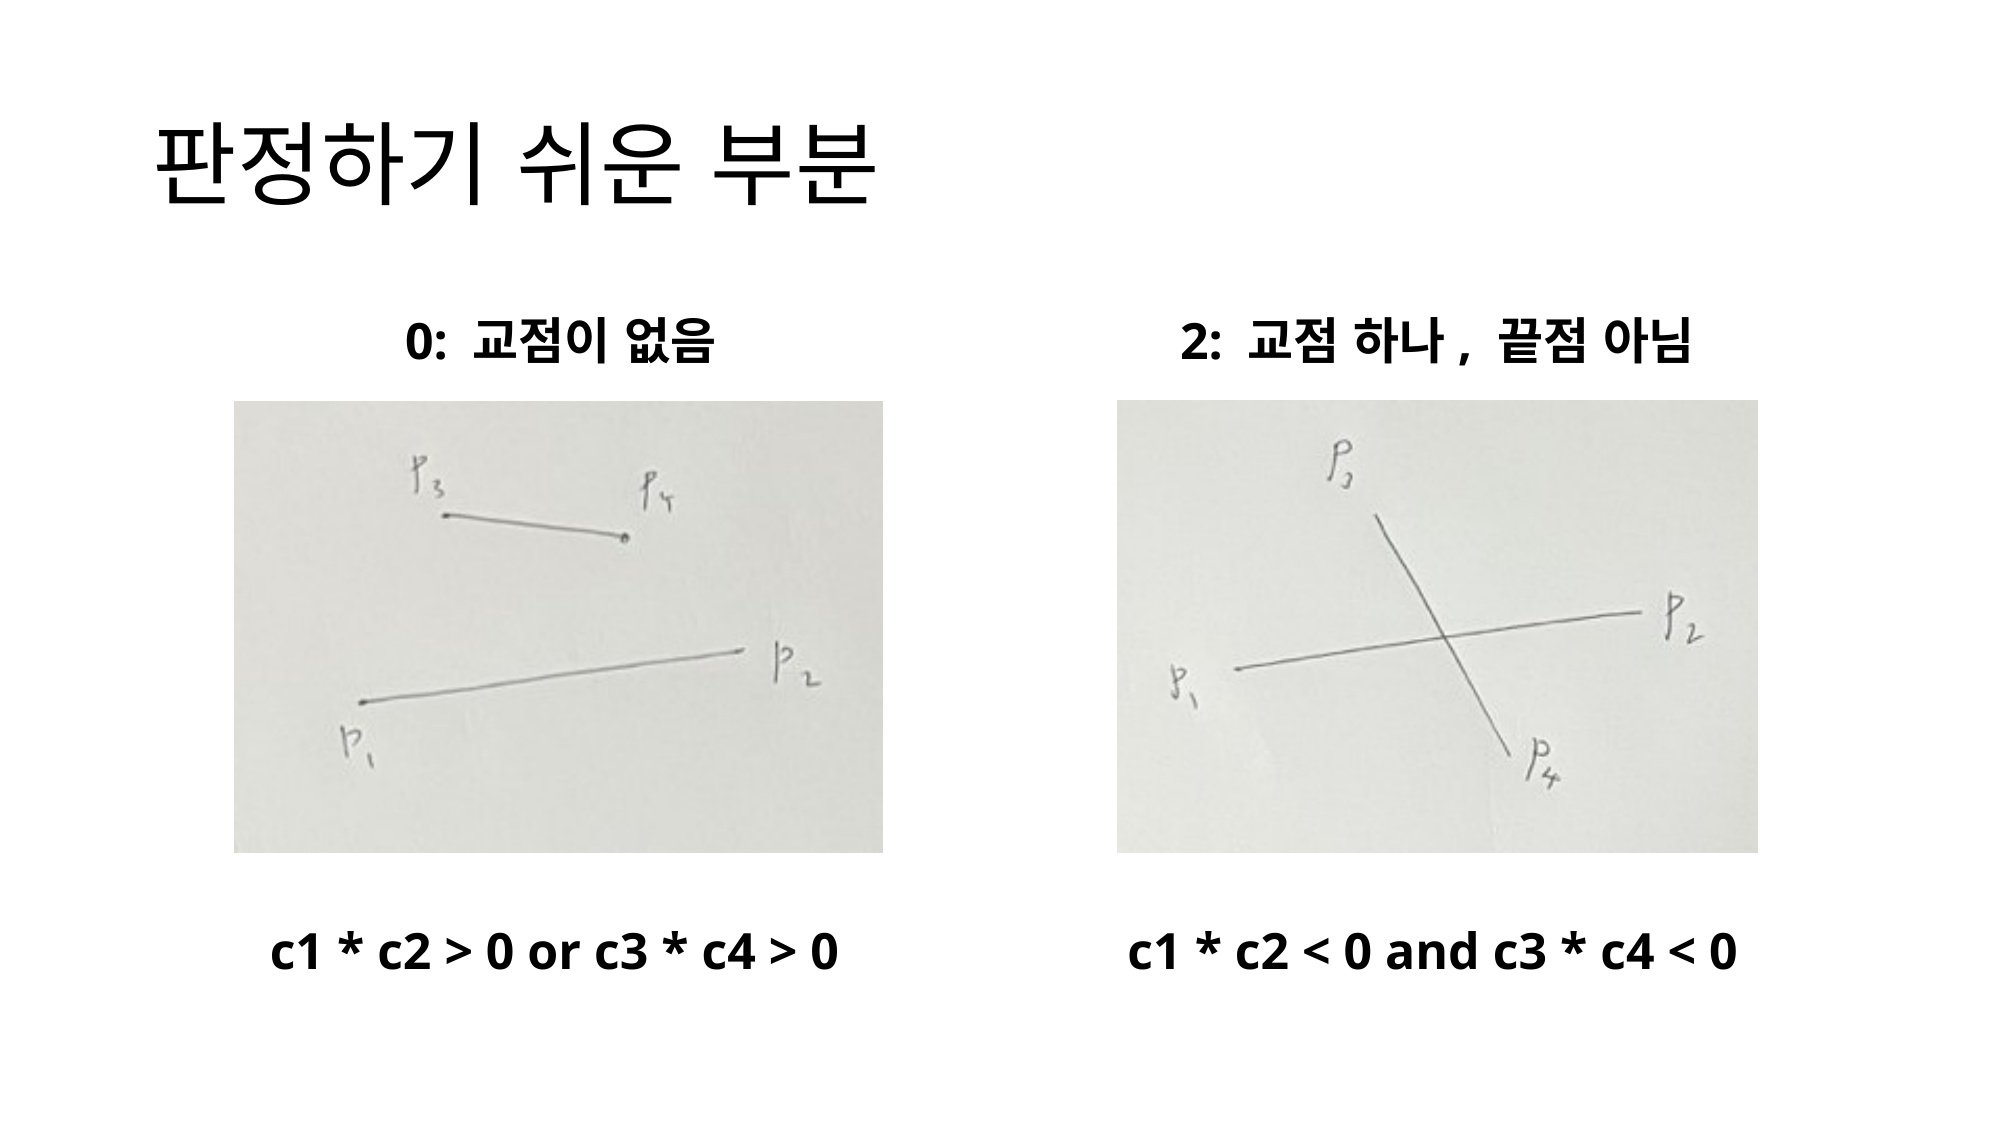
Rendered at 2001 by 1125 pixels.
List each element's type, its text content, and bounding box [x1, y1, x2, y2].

list 2: 교점 하나, 끝점 아님 [1012, 275, 1863, 411]
text_box c1 * c2 > 0 or c3 * c4 > 0 [137, 885, 984, 1021]
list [233, 400, 883, 854]
list 0: 교점이 없음 [137, 275, 984, 411]
title 판정하기 쉬운 부분 [137, 59, 1863, 278]
text_box c1 * c2 < 0 and c3 * c4 < 0 [1016, 885, 1863, 1021]
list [1117, 400, 1758, 854]
